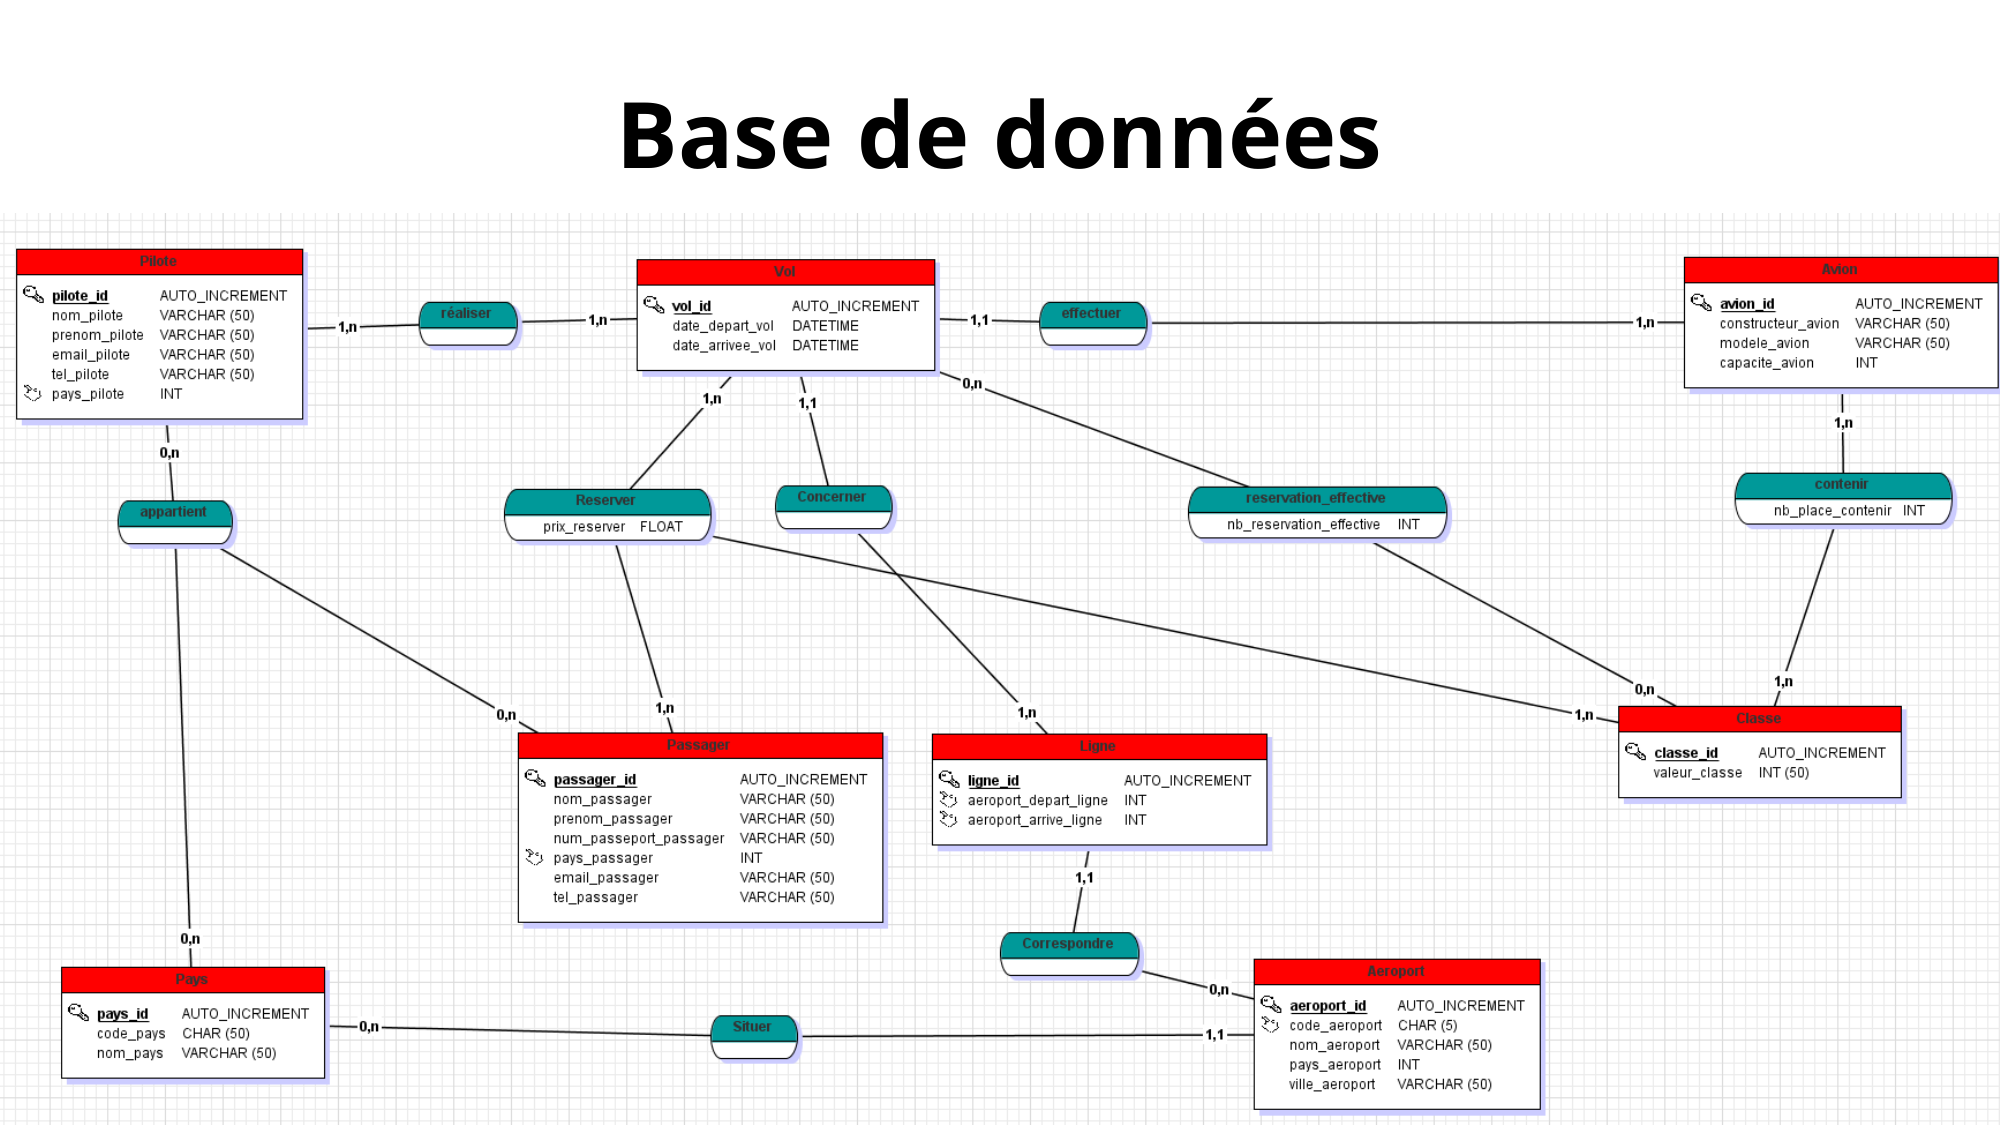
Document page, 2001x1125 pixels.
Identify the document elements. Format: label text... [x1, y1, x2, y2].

title Base de données [137, 0, 1863, 213]
picture [0, 213, 2000, 1125]
